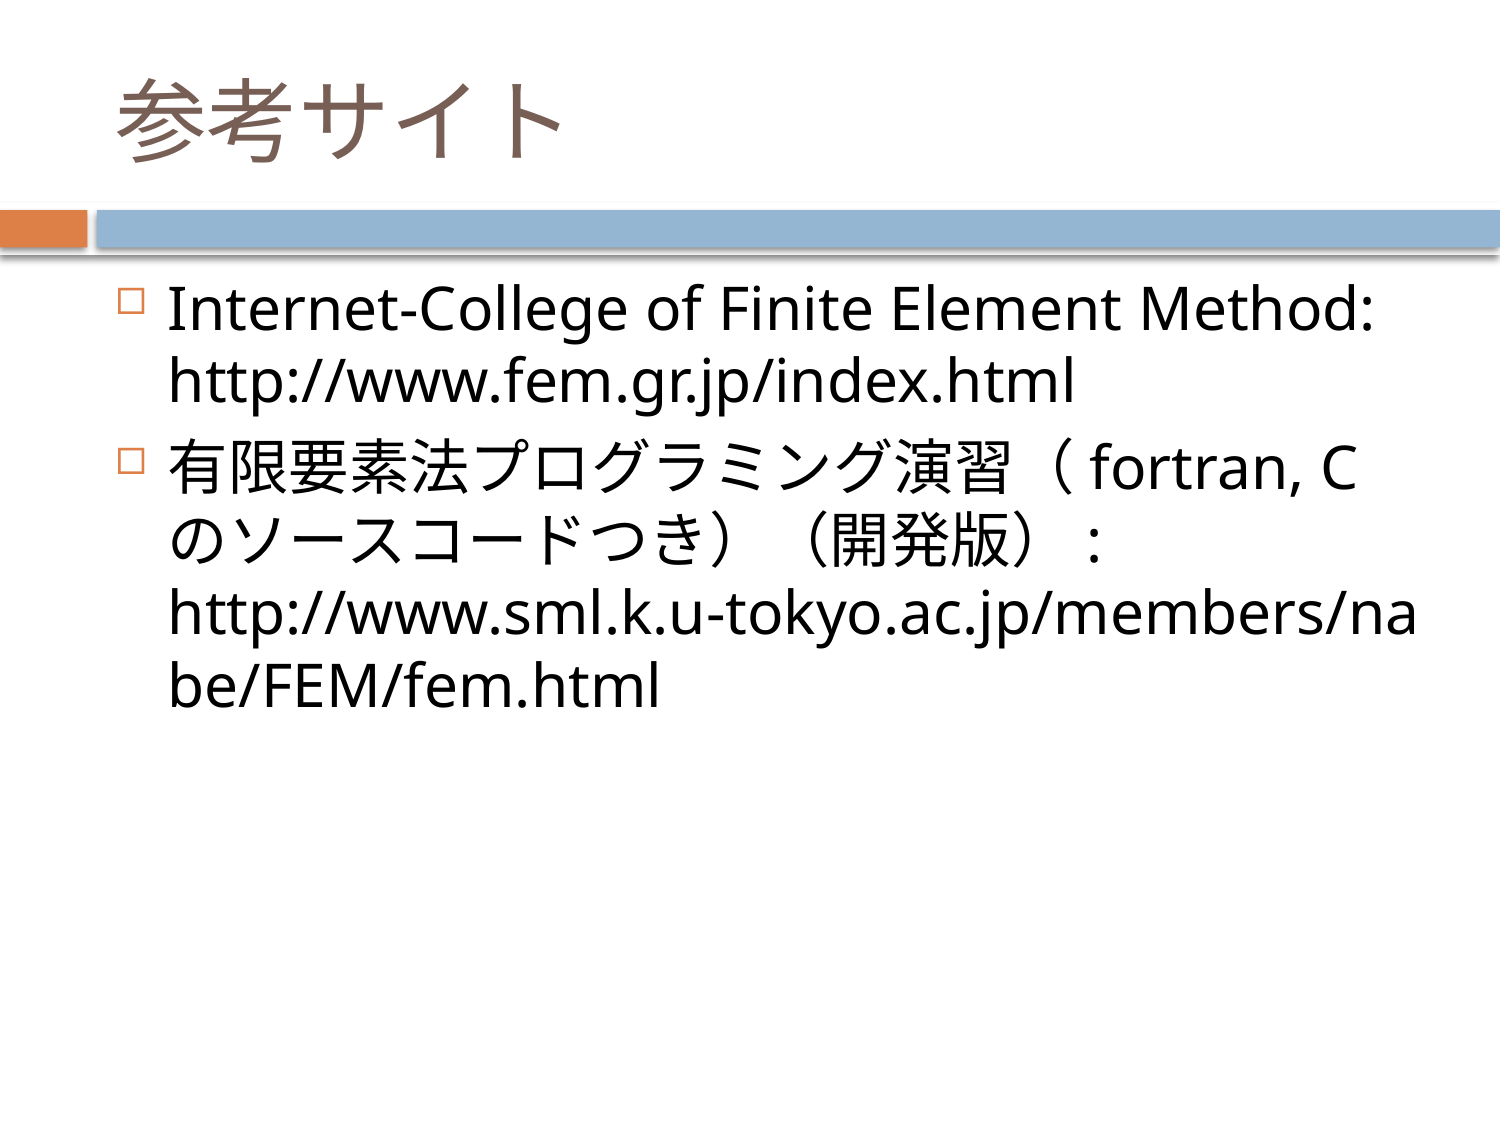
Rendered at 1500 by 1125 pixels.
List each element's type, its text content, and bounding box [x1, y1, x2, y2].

list Internet-College of Finite Element Method: http://www.fem.gr.jp/index.html 有限要素法プログラミング演習（fortran, C のソースコードつき）（開発版）: http://www.sml.k.u-tokyo.ac.jp/members/nabe/FEM/fem.html [100, 262, 1438, 1000]
title 参考サイト [100, 37, 1438, 200]
